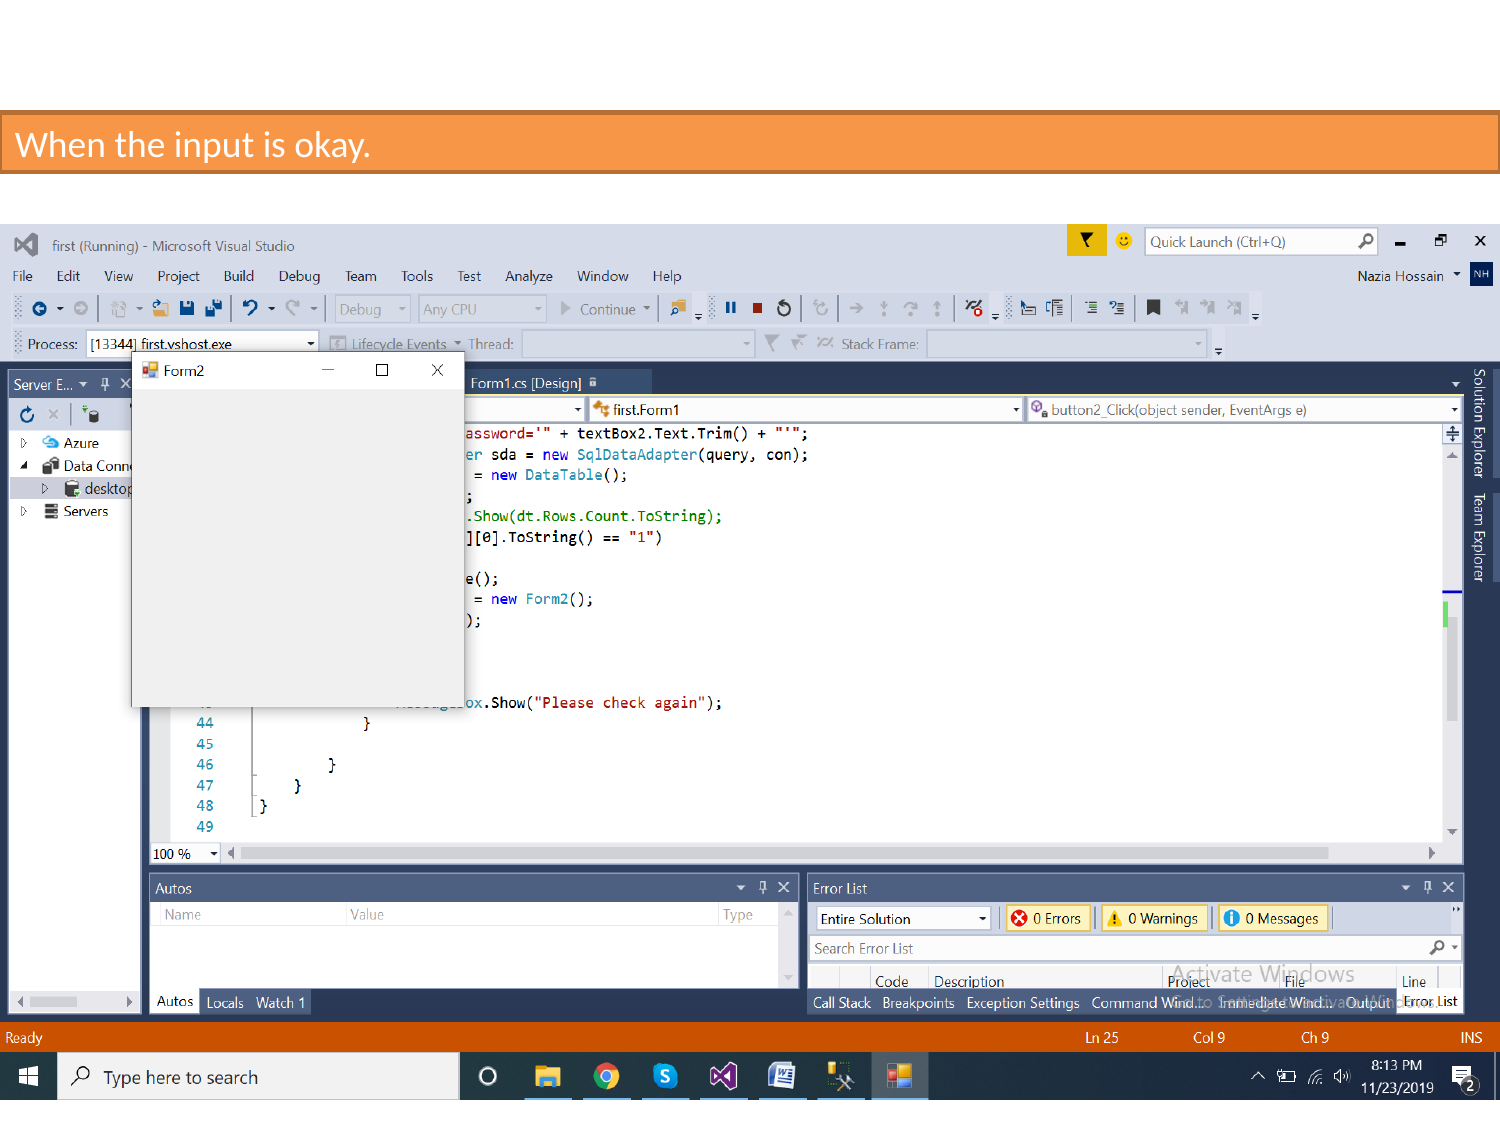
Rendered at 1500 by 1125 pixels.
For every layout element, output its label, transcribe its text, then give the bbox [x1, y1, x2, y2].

picture [0, 224, 1500, 1101]
text_box When the input is okay. [0, 110, 1500, 174]
